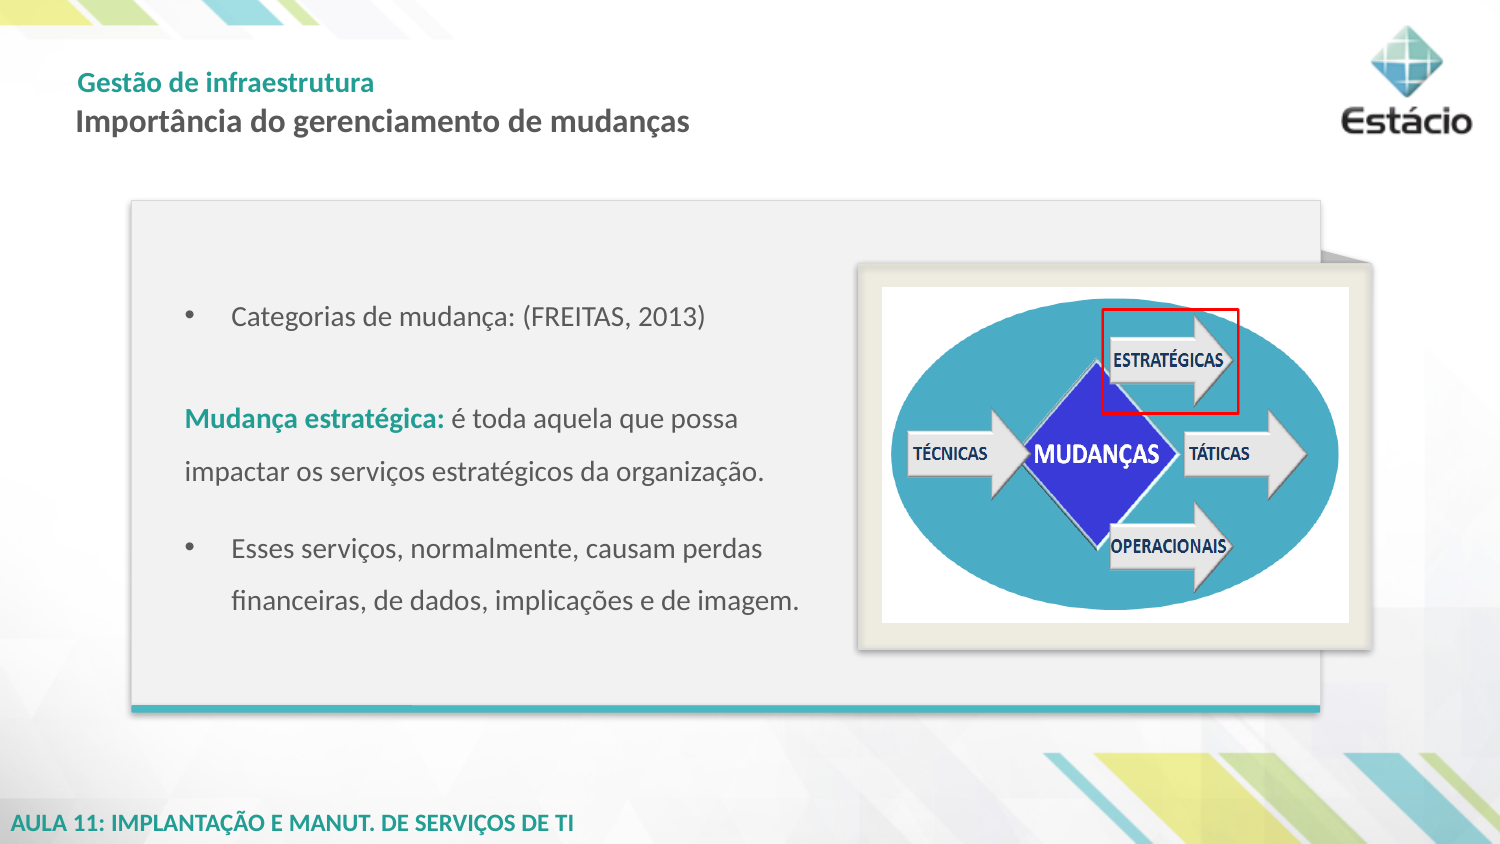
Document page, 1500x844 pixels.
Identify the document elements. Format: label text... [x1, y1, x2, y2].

text_box [130, 704, 1321, 714]
picture [0, 0, 1500, 844]
text_box [131, 200, 1321, 704]
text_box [858, 263, 1372, 650]
text_box Importância do gerenciamento de mudanças [60, 92, 721, 147]
text_box [1324, 250, 1362, 260]
text_box Categorias de mudança: (FREITAS, 2013) Mudança estratégica: é toda aquela que possa impactar os serviços estratégicos da organização. Esses serviços, normalmente, causam perdas financeiras, de dados, implicações e de imagem. [169, 289, 831, 625]
